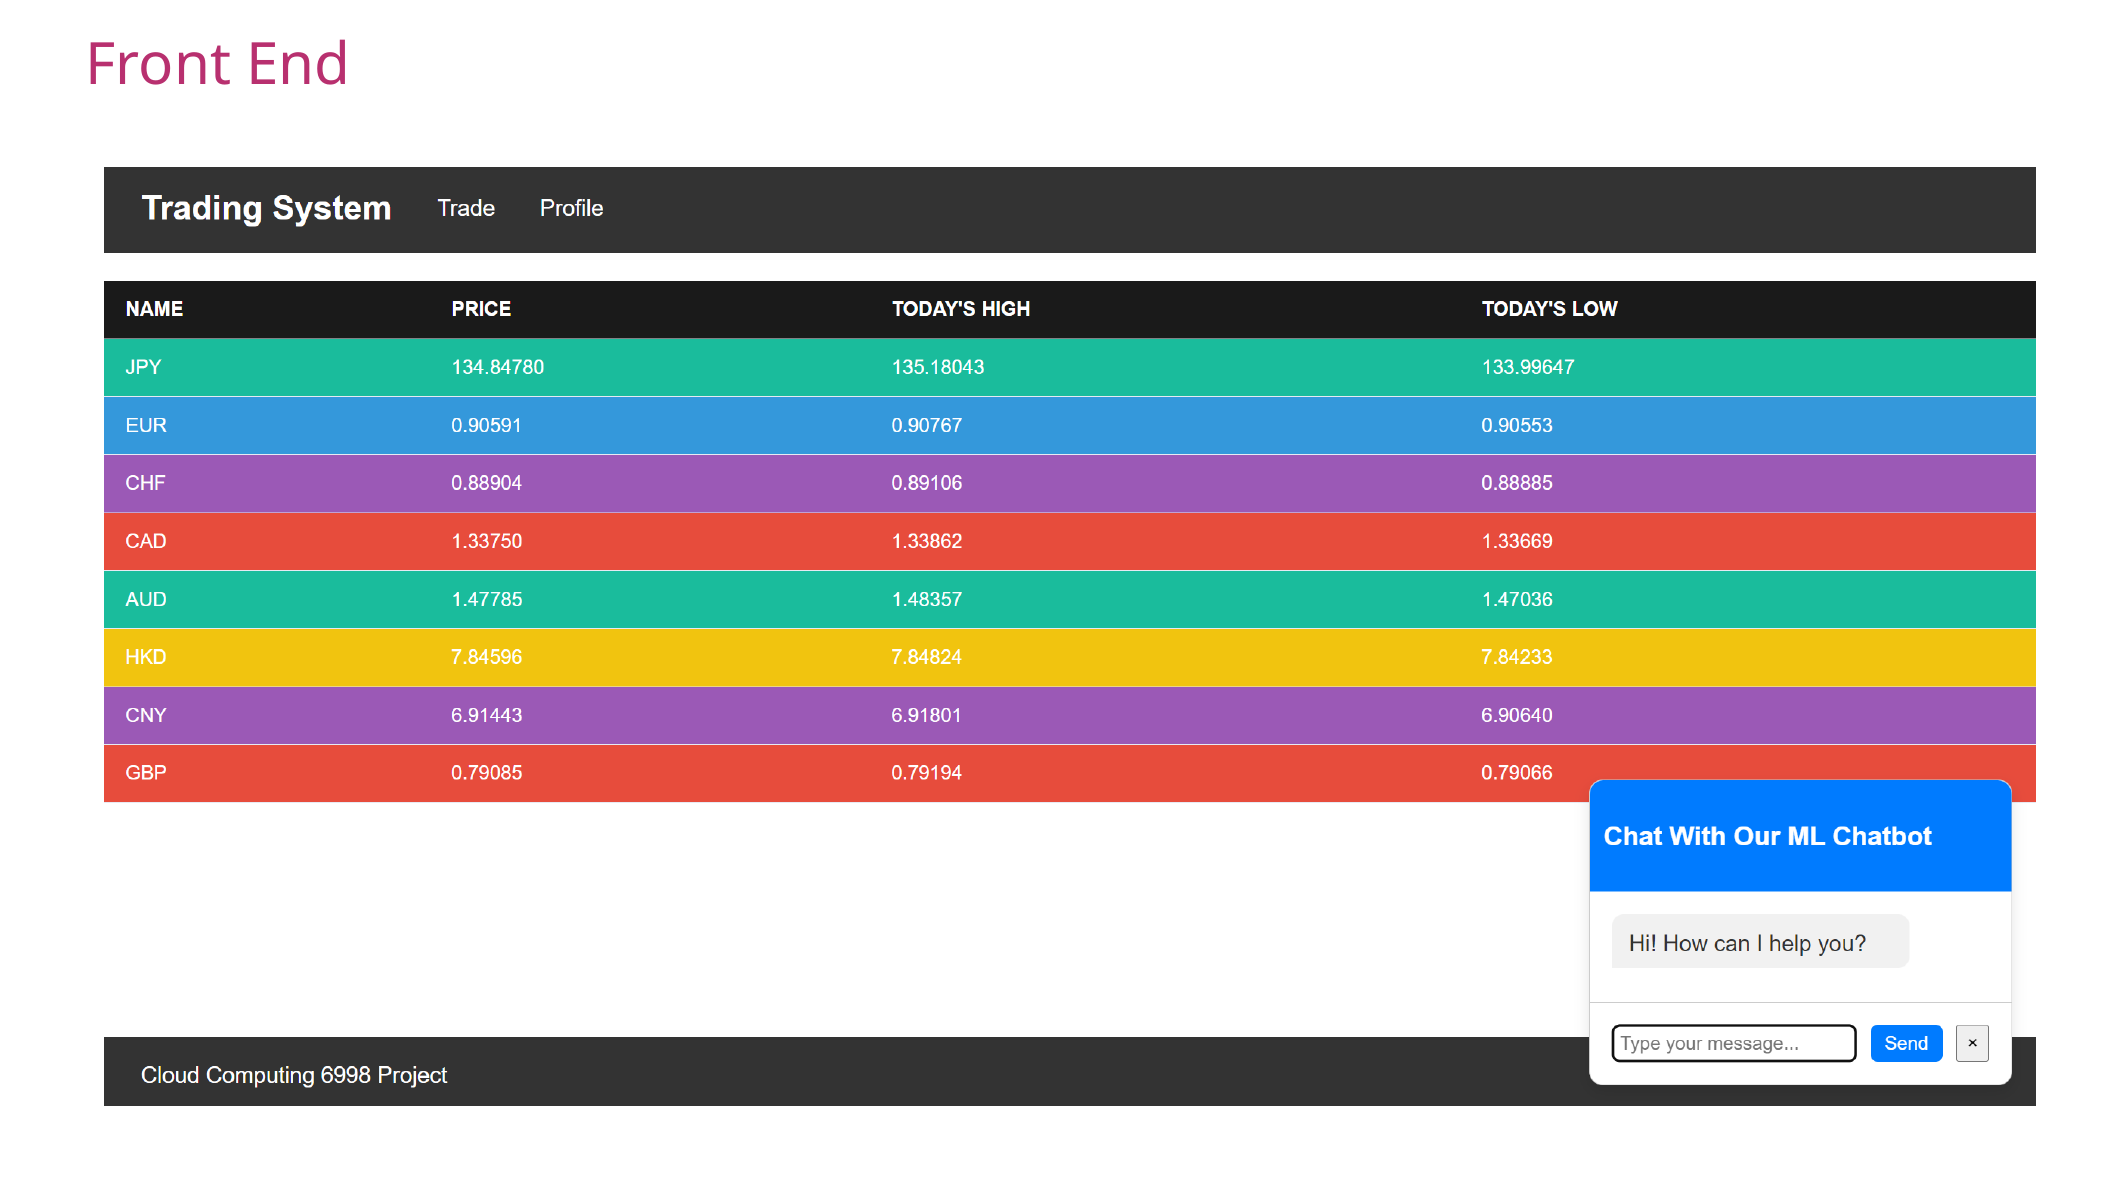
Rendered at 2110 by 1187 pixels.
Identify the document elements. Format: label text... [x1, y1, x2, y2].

picture [104, 167, 2036, 1106]
text_box Front End [0, 0, 480, 141]
